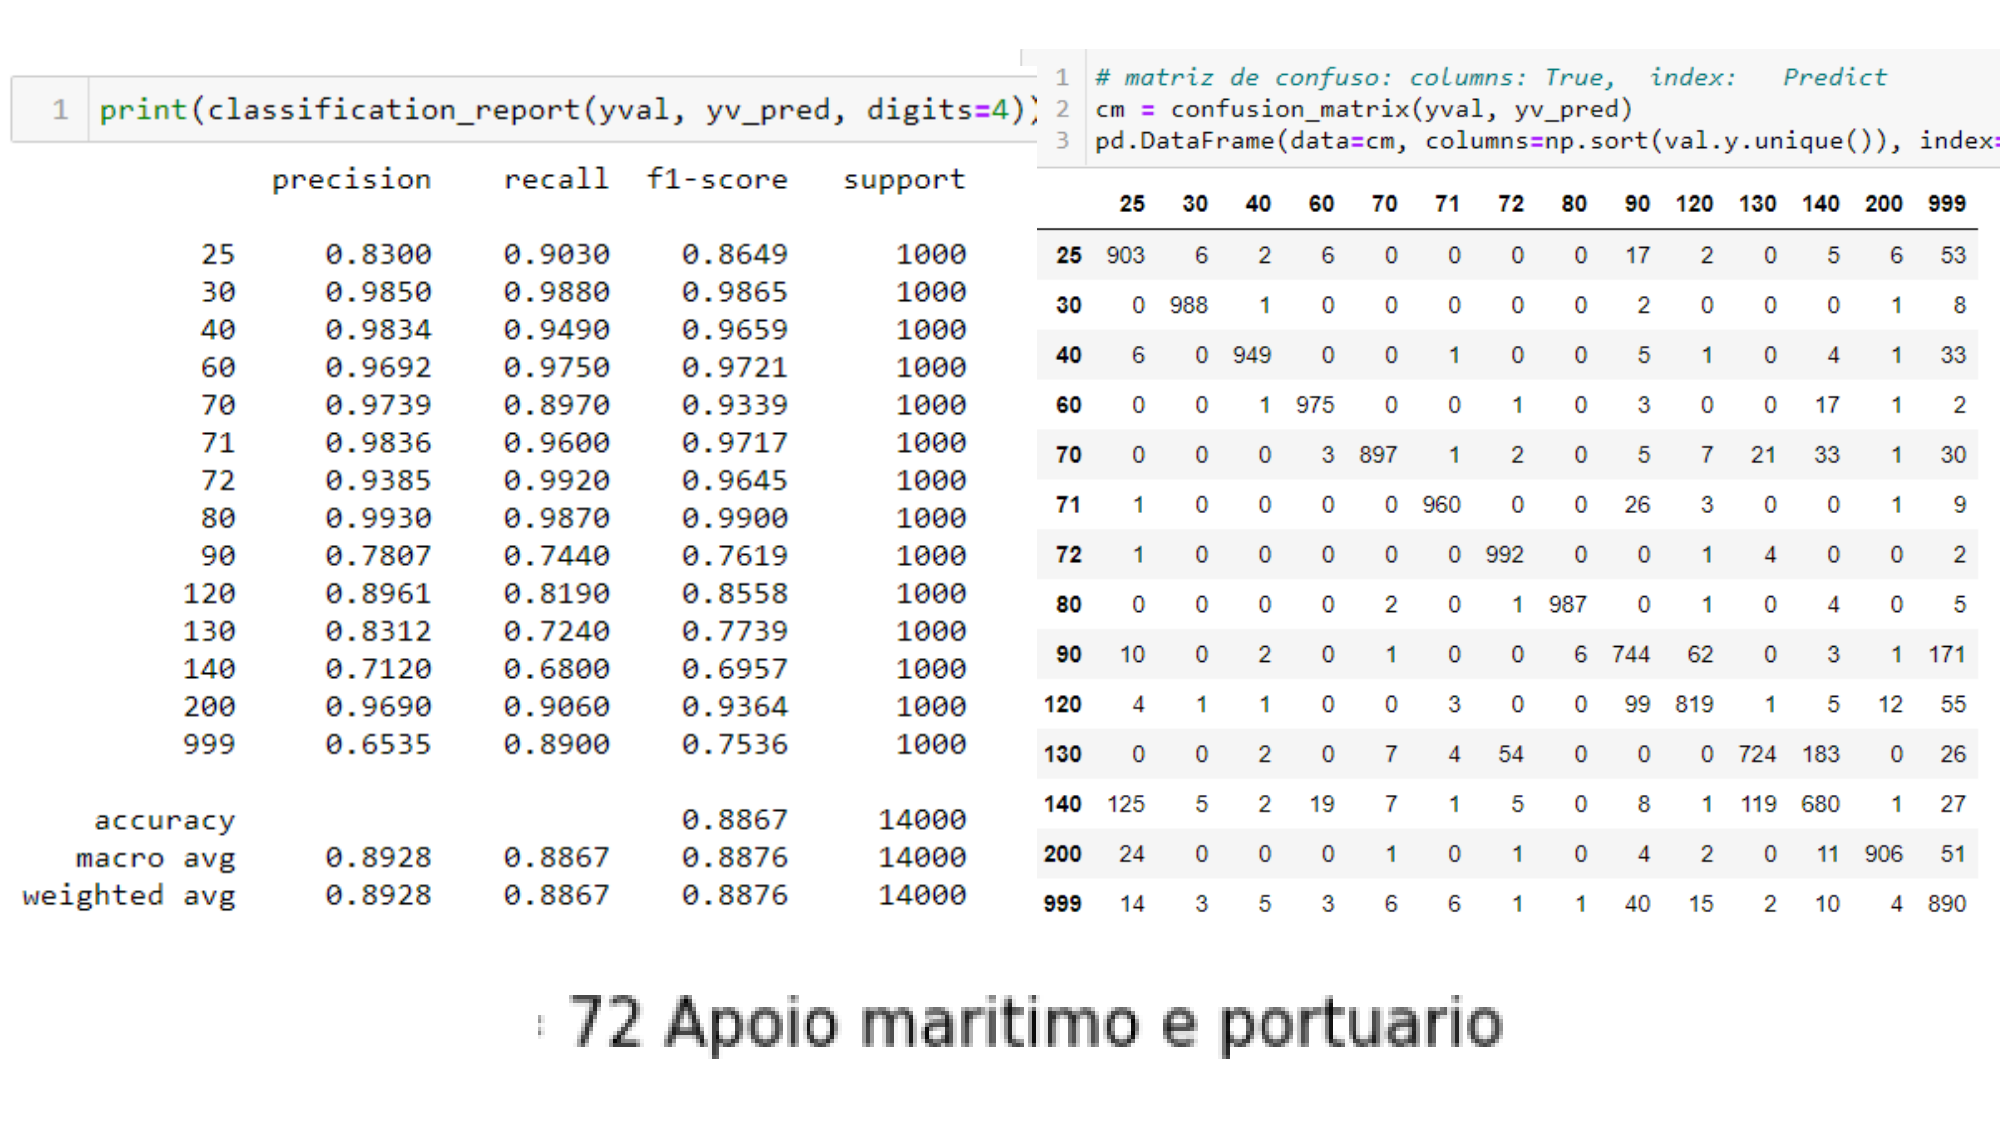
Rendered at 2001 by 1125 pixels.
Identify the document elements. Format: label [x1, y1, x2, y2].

picture [0, 48, 2000, 937]
picture [538, 963, 1535, 1071]
